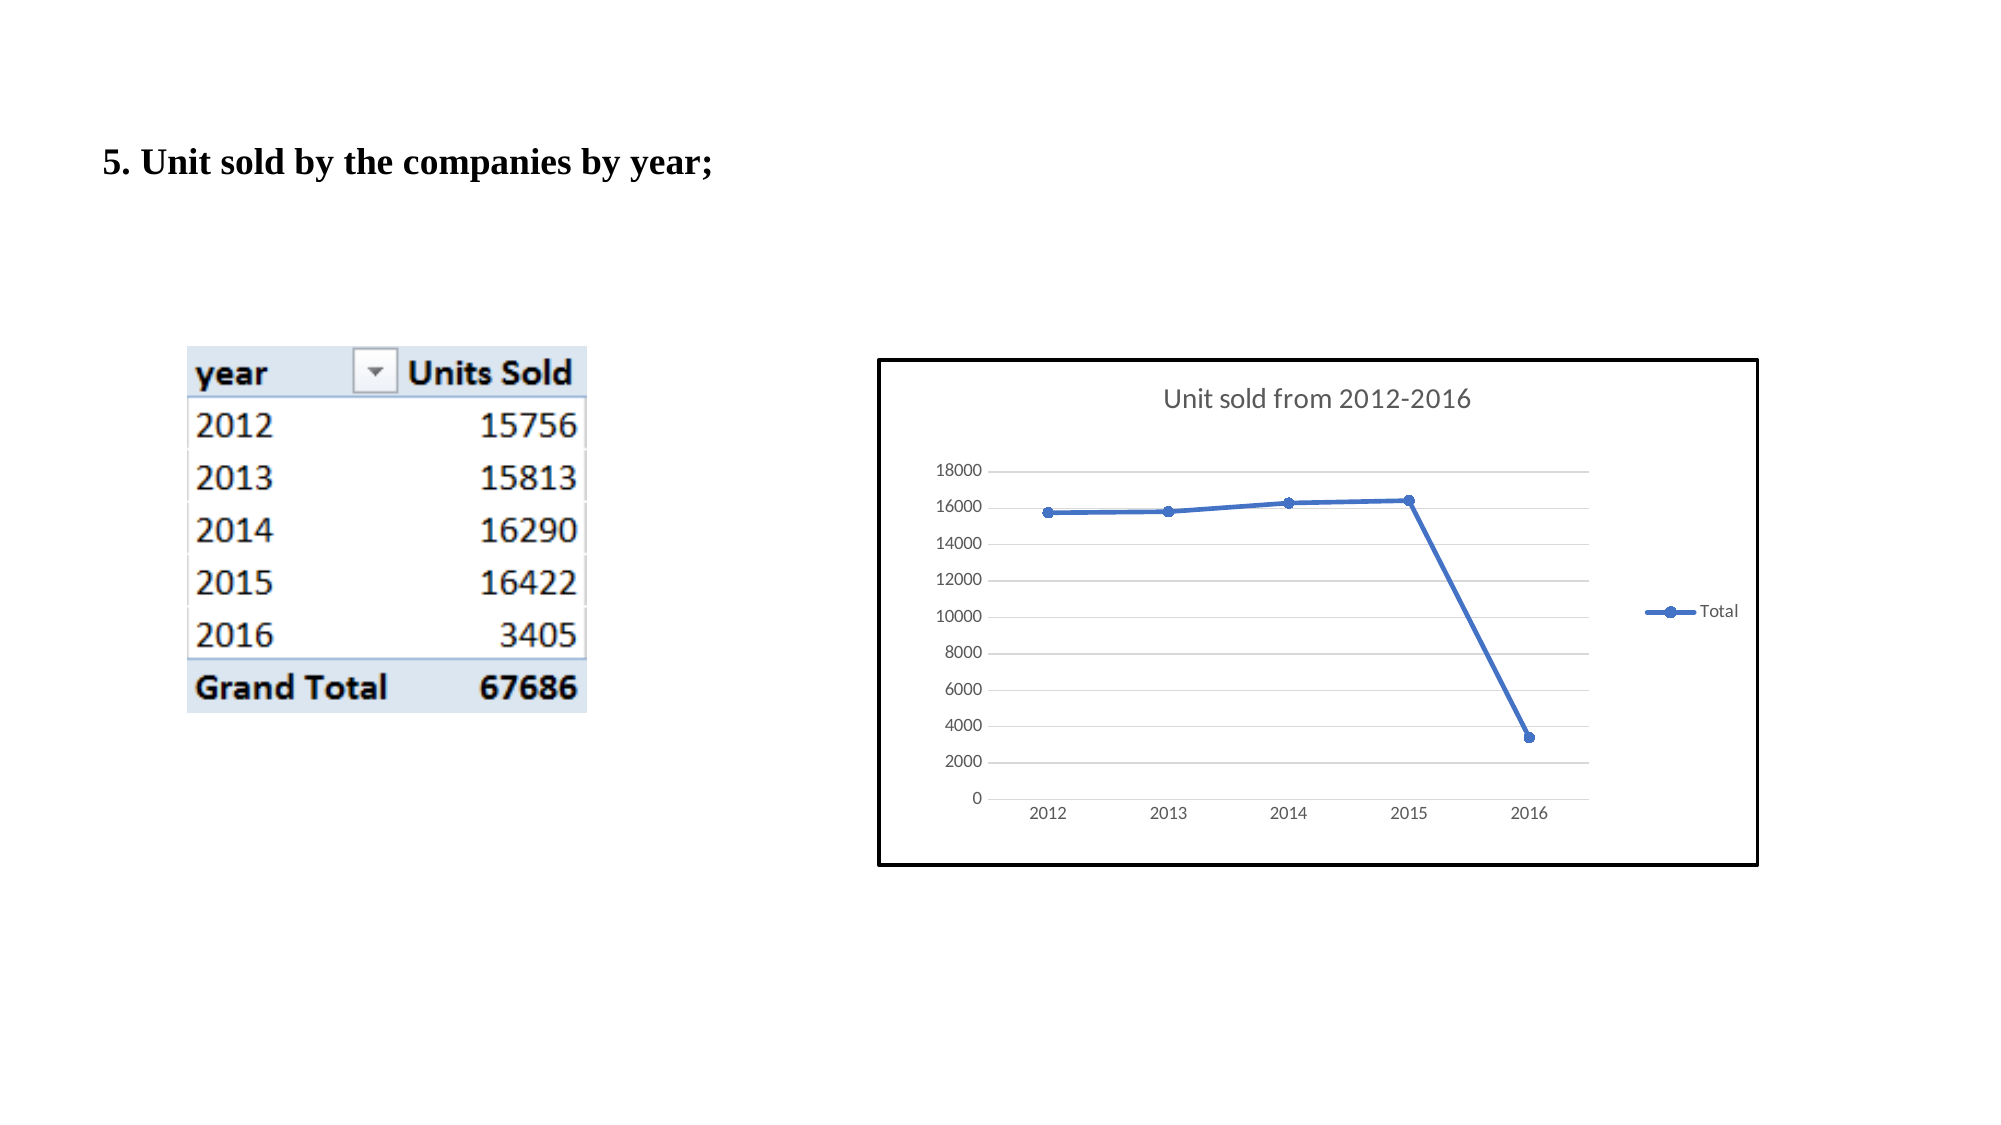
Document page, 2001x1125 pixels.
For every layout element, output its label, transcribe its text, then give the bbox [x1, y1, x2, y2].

chart [876, 358, 1760, 867]
picture [187, 346, 587, 713]
text_box 5. Unit sold by the companies by year; [87, 107, 1088, 190]
